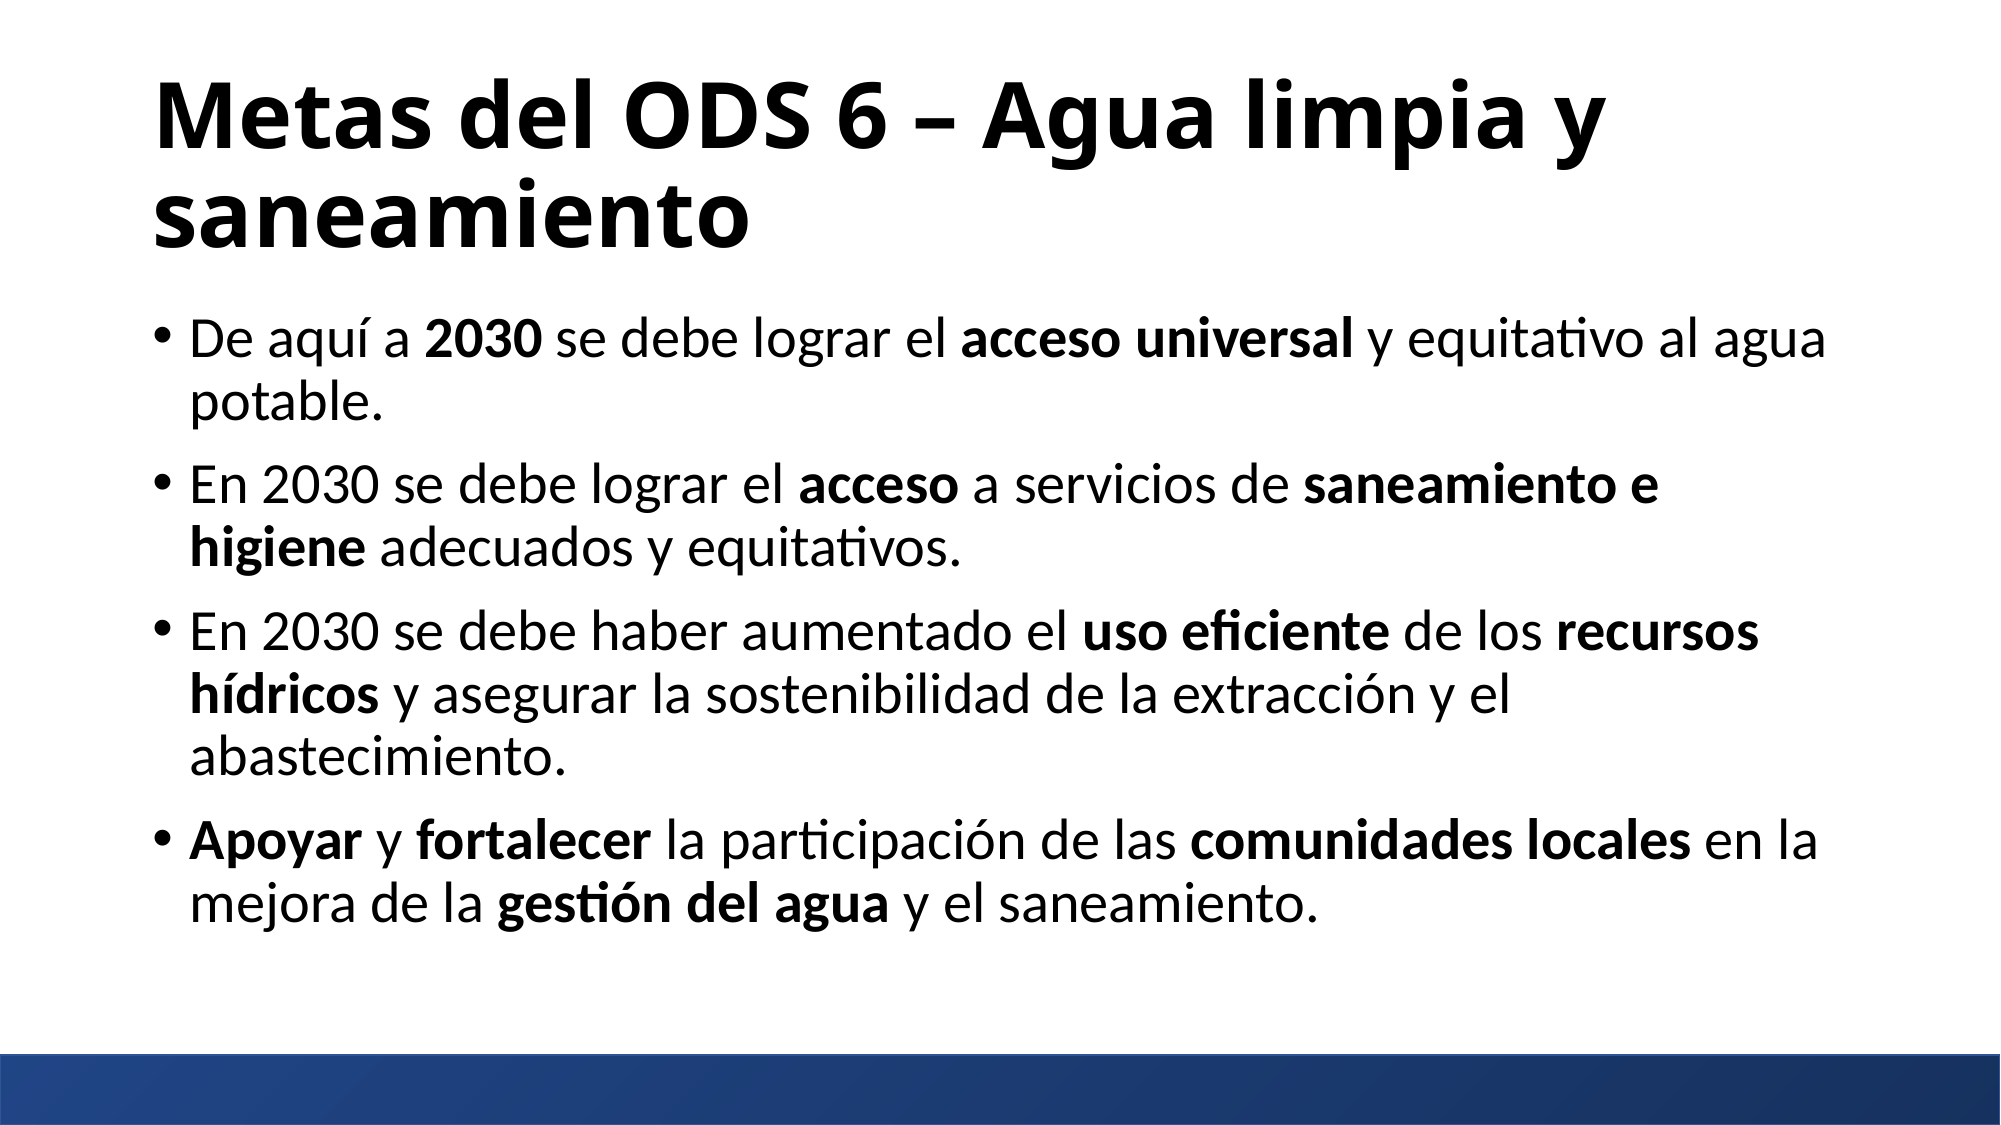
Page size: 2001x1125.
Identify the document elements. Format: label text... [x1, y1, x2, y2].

list De aquí a 2030 se debe lograr el acceso universal y equitativo al agua potable. En 2030 se debe lograr el acceso a servicios de saneamiento e higiene adecuados y equitativos. En 2030 se debe haber aumentado el uso eficiente de los recursos hídricos y asegurar la sostenibilidad de la extracción y el abastecimiento. Apoyar y fortalecer la participación de las comunidades locales en la mejora de la gestión del agua y el saneamiento. [137, 299, 1863, 1054]
title Metas del ODS 6 – Agua limpia y saneamiento [137, 59, 1863, 278]
text_box [0, 1054, 2000, 1125]
